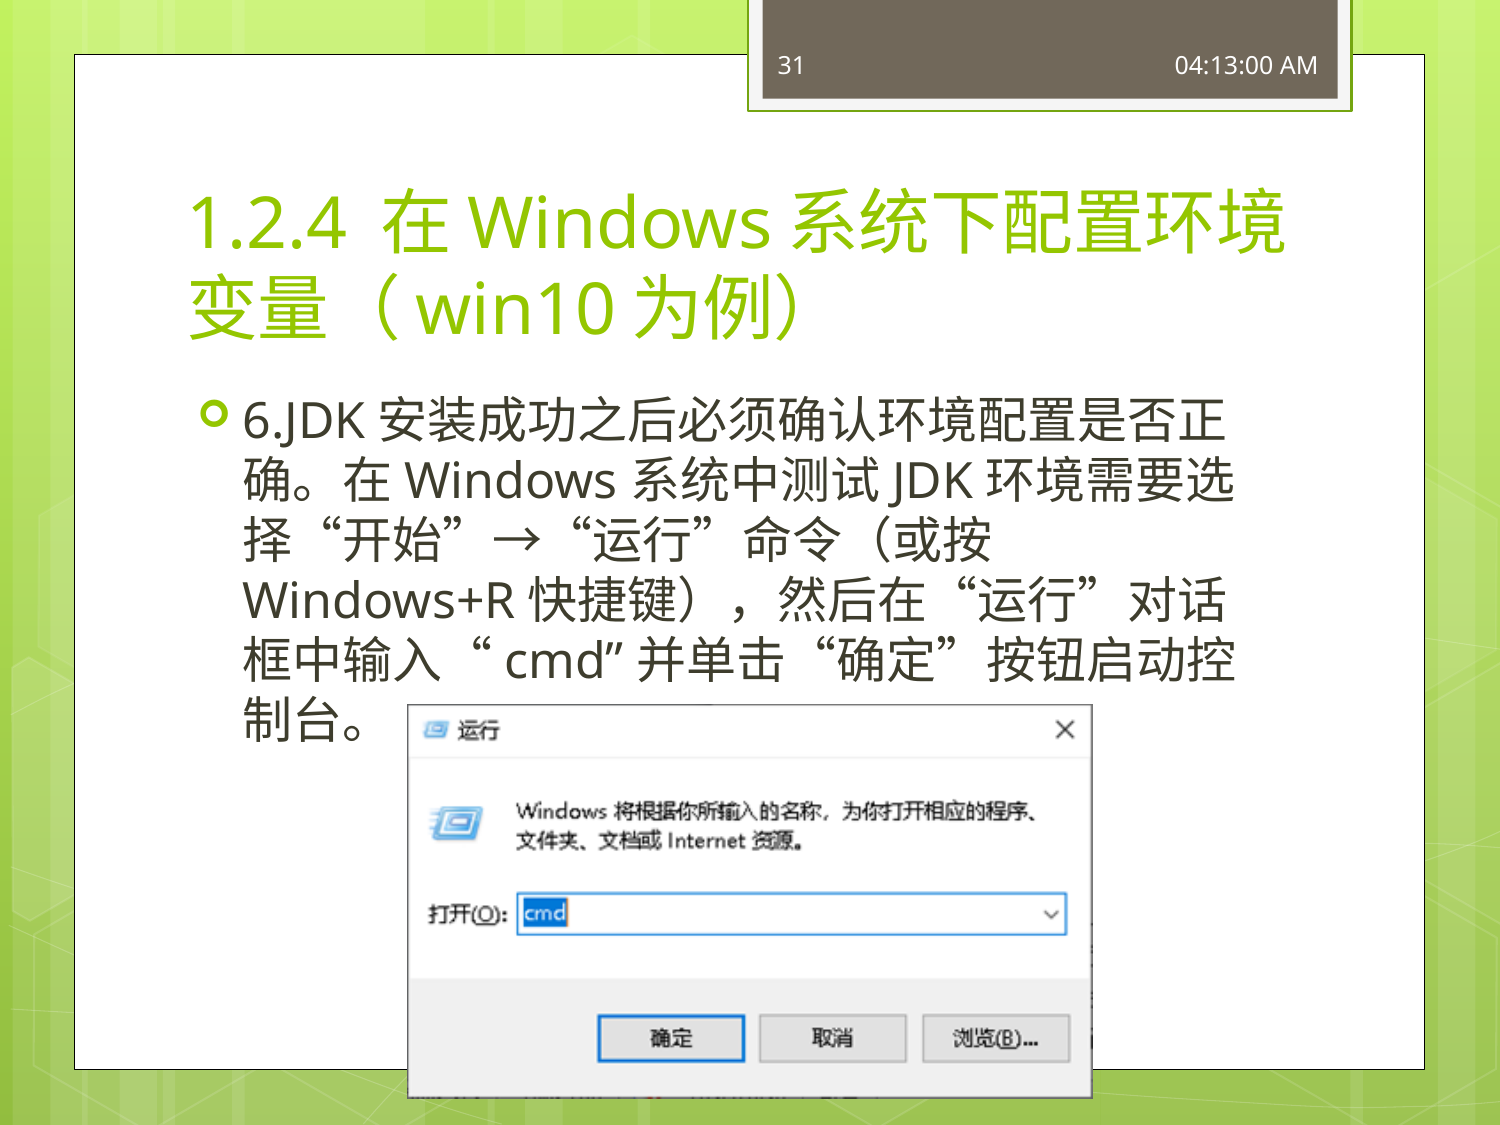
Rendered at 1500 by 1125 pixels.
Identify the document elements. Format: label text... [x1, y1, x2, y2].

picture [407, 703, 1093, 1100]
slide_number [983, 36, 1334, 97]
slide_number 31 [762, 36, 982, 97]
list 6.JDK安装成功之后必须确认环境配置是否正确。在Windows系统中测试JDK环境需要选择“开始”→“运行”命令（或按Windows+R快捷键），然后在“运行”对话框中输入“cmd”并单击“确定”按钮启动控制台。 [171, 381, 1283, 957]
title 1.2.4 在Windows系统下配置环境变量（win10为例） [171, 168, 1324, 357]
